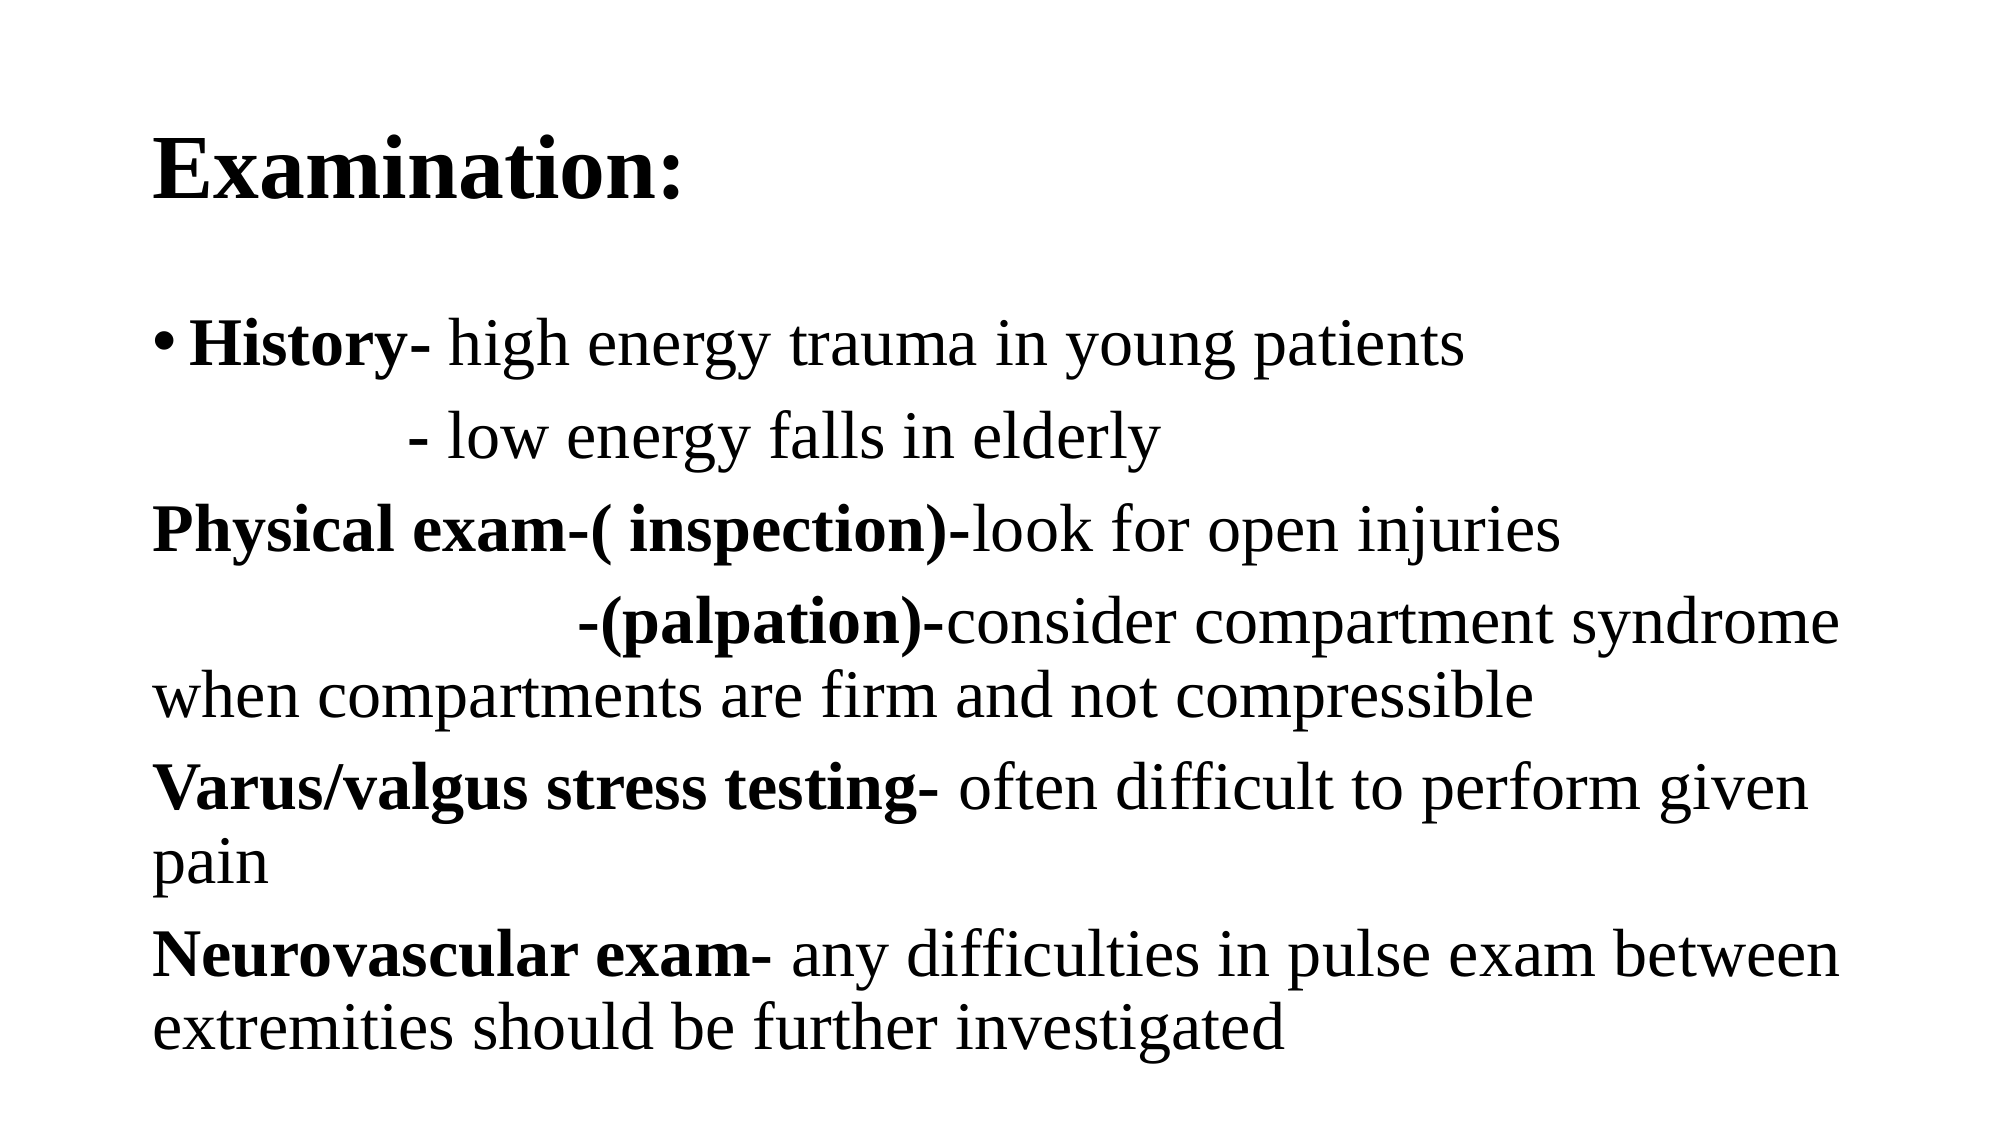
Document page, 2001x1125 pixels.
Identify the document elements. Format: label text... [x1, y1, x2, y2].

title Examination: [137, 59, 1863, 278]
list History- high energy trauma in young patients - low energy falls in elderly Physical exam-( inspection)-look for open injuries -(palpation)-consider compartment syndrome when compartments are firm and not compressible Varus/valgus stress testing- often difficult to perform given pain Neurovascular exam- any difficulties in pulse exam between extremities should be further investigated [137, 299, 1863, 1125]
